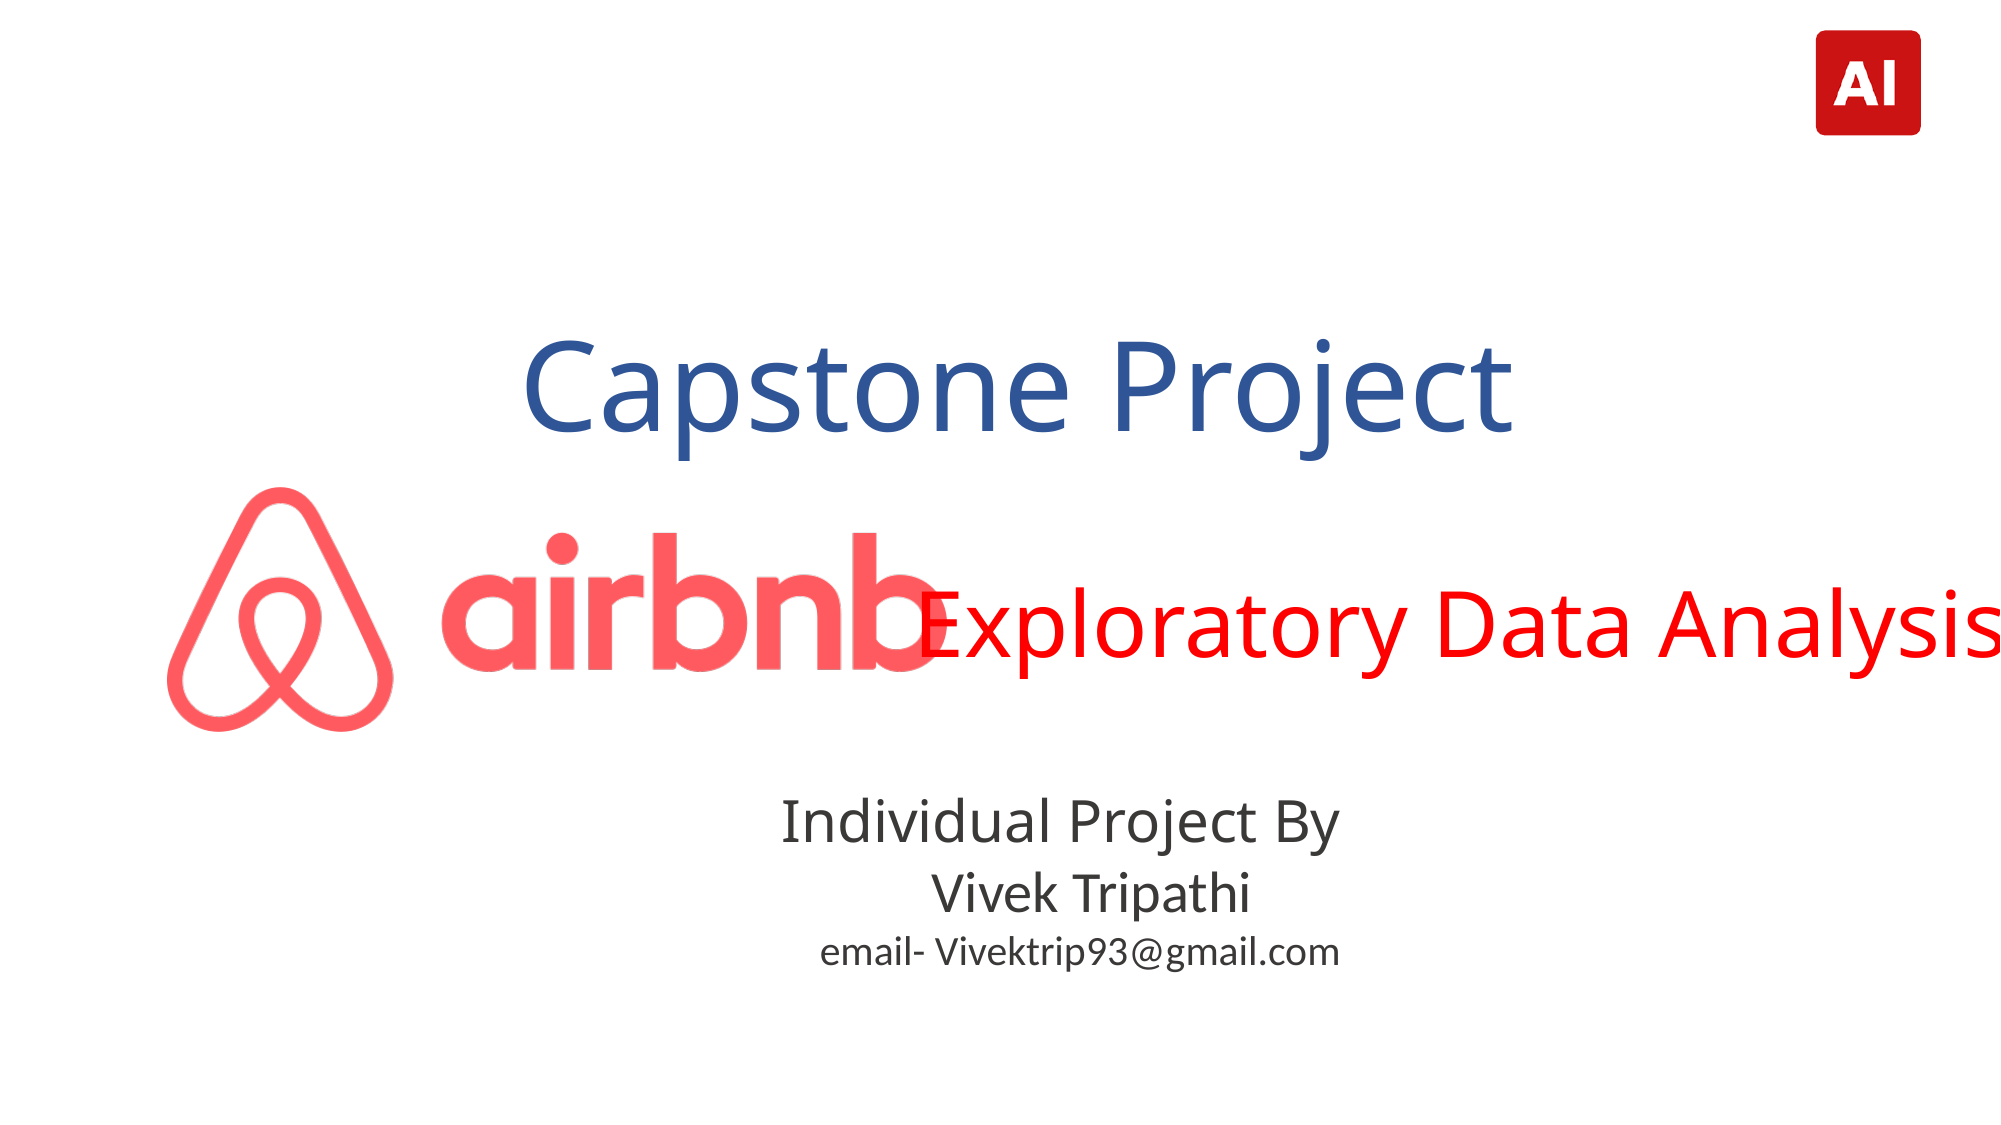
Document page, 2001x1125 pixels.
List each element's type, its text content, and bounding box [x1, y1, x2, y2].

picture [1815, 30, 1921, 136]
title Capstone Project [267, 193, 1768, 467]
text_box Individual Project By Vivek Tripathi email- Vivektrip93@gmail.com [767, 776, 1357, 982]
picture [167, 487, 947, 732]
text_box Exploratory Data Analysis [947, 558, 2000, 683]
